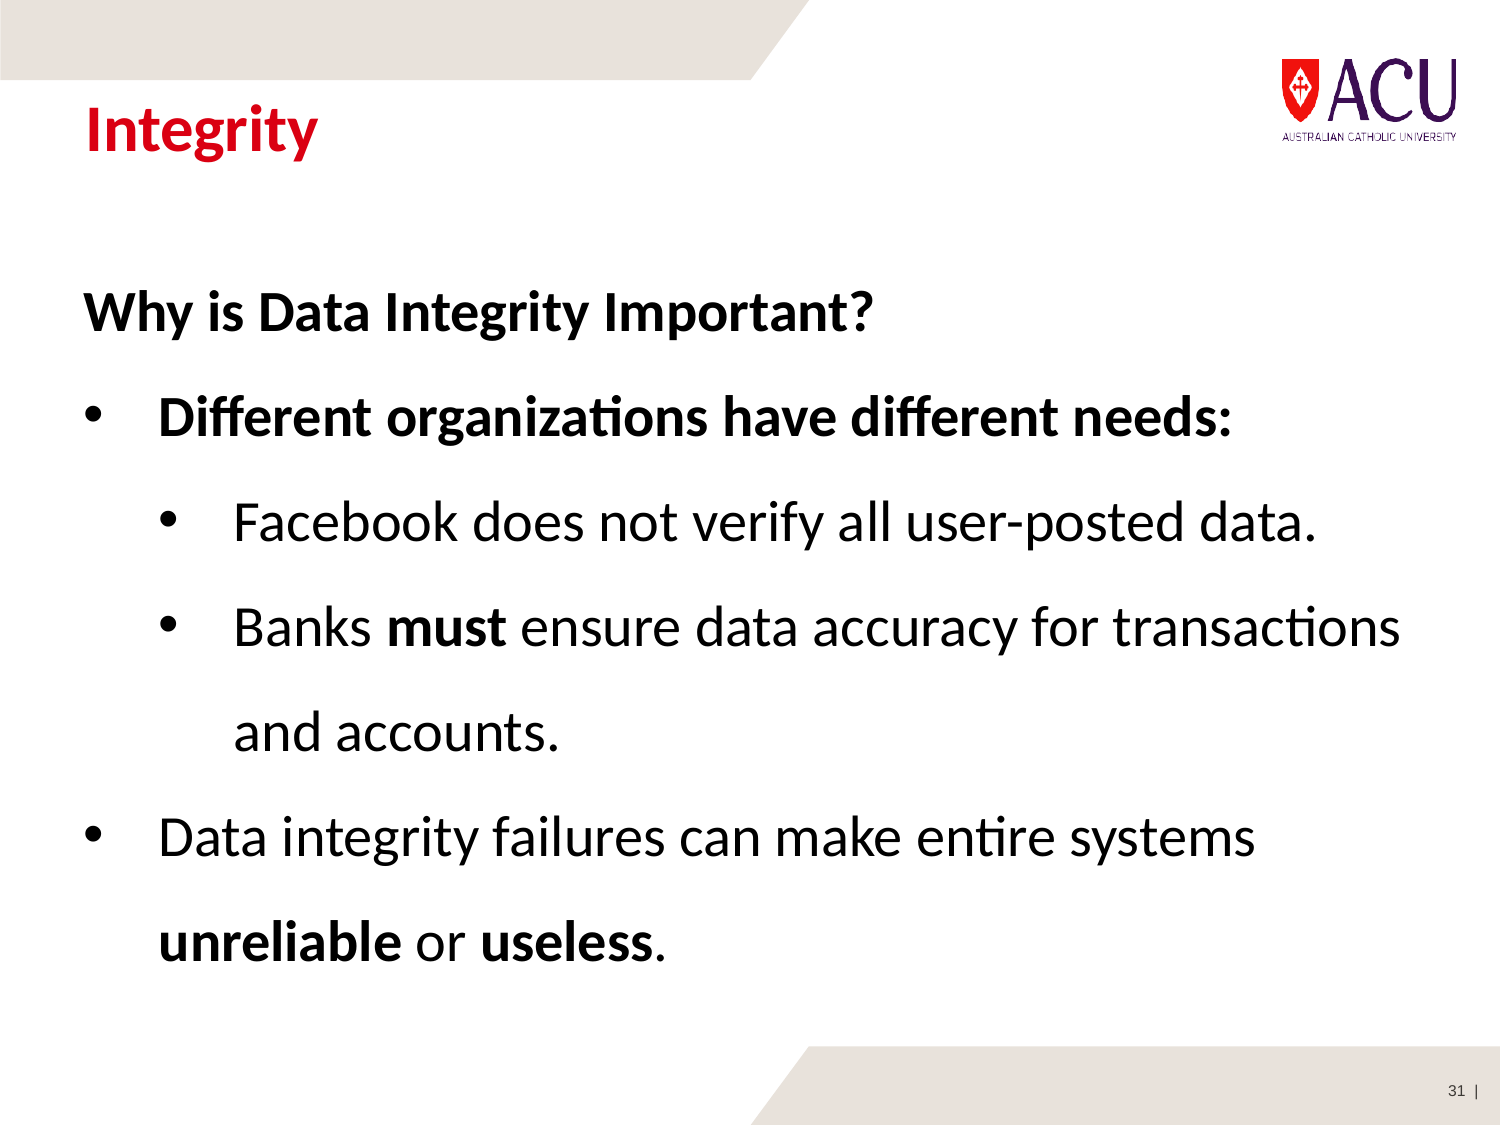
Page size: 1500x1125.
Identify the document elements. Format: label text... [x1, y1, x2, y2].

slide_number 31 | [1446, 1080, 1481, 1125]
picture [1282, 58, 1456, 141]
title Integrity [83, 82, 1253, 220]
text_box Why is Data Integrity Important? Different organizations have different needs: Facebook does not verify all user-posted data. Banks must ensure data accuracy for transactions and accounts. Data integrity failures can make entire systems unreliable or useless. [83, 220, 1422, 973]
